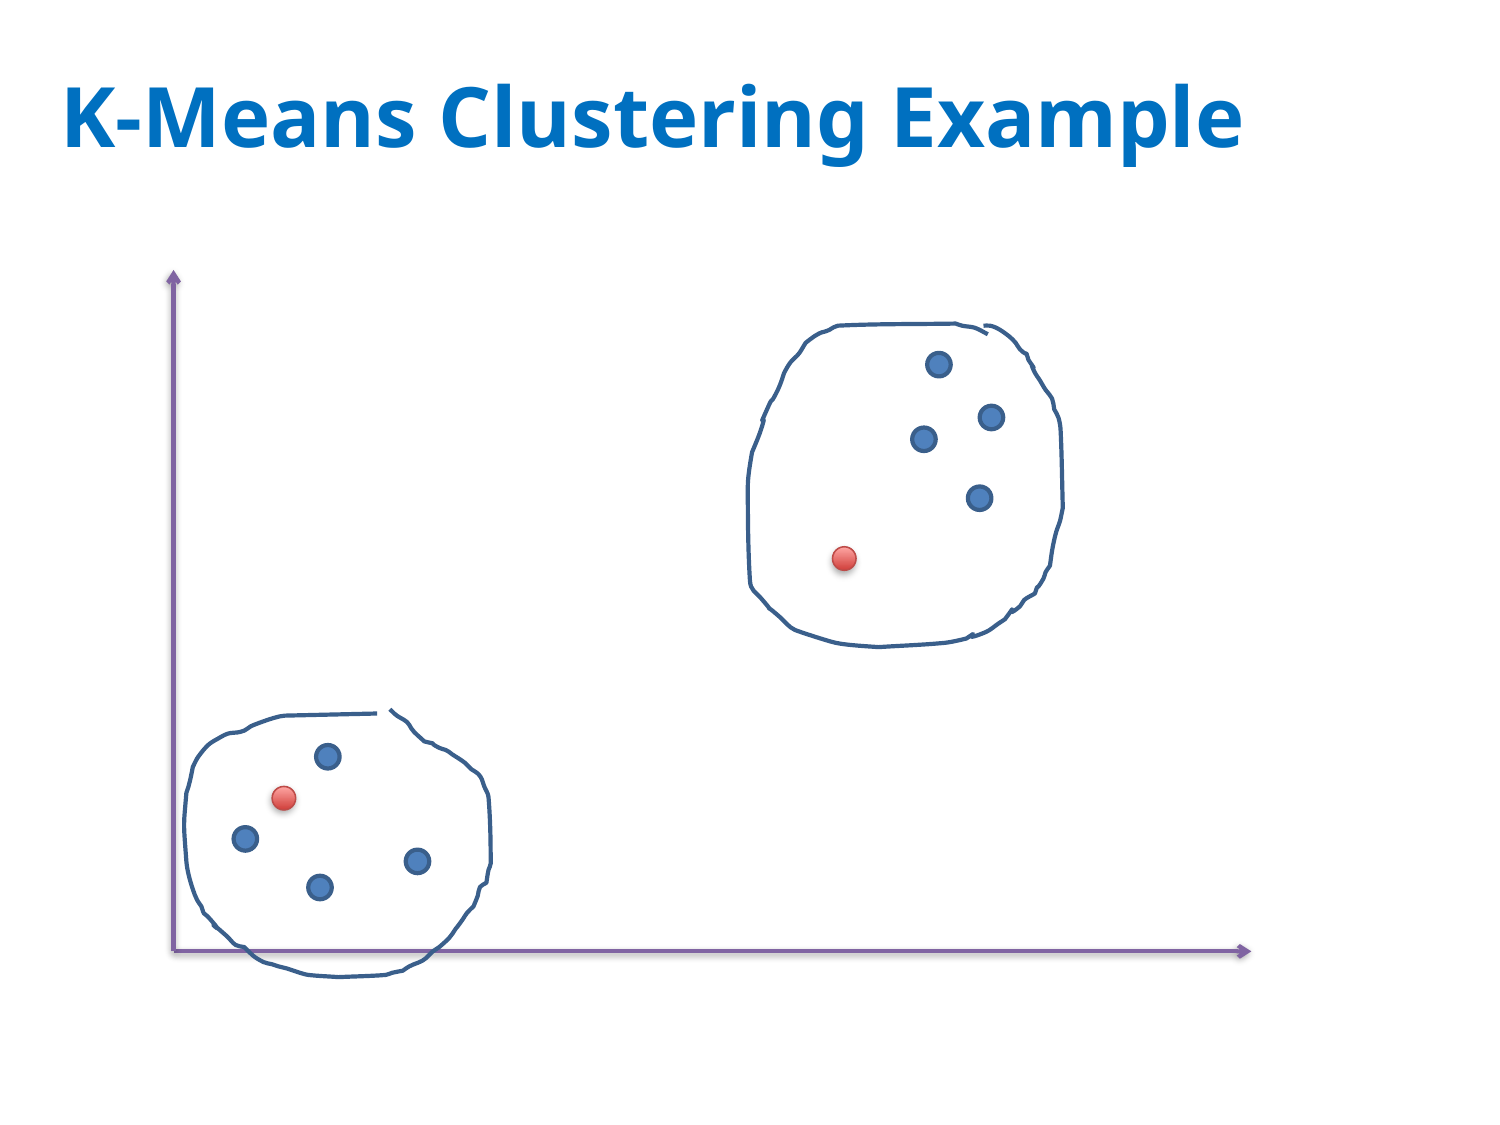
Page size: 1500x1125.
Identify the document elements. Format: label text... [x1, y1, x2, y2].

text_box [255, 960, 427, 980]
text_box [745, 321, 1065, 650]
text_box [182, 707, 493, 950]
title K-Means Clustering Example [45, 47, 1465, 180]
